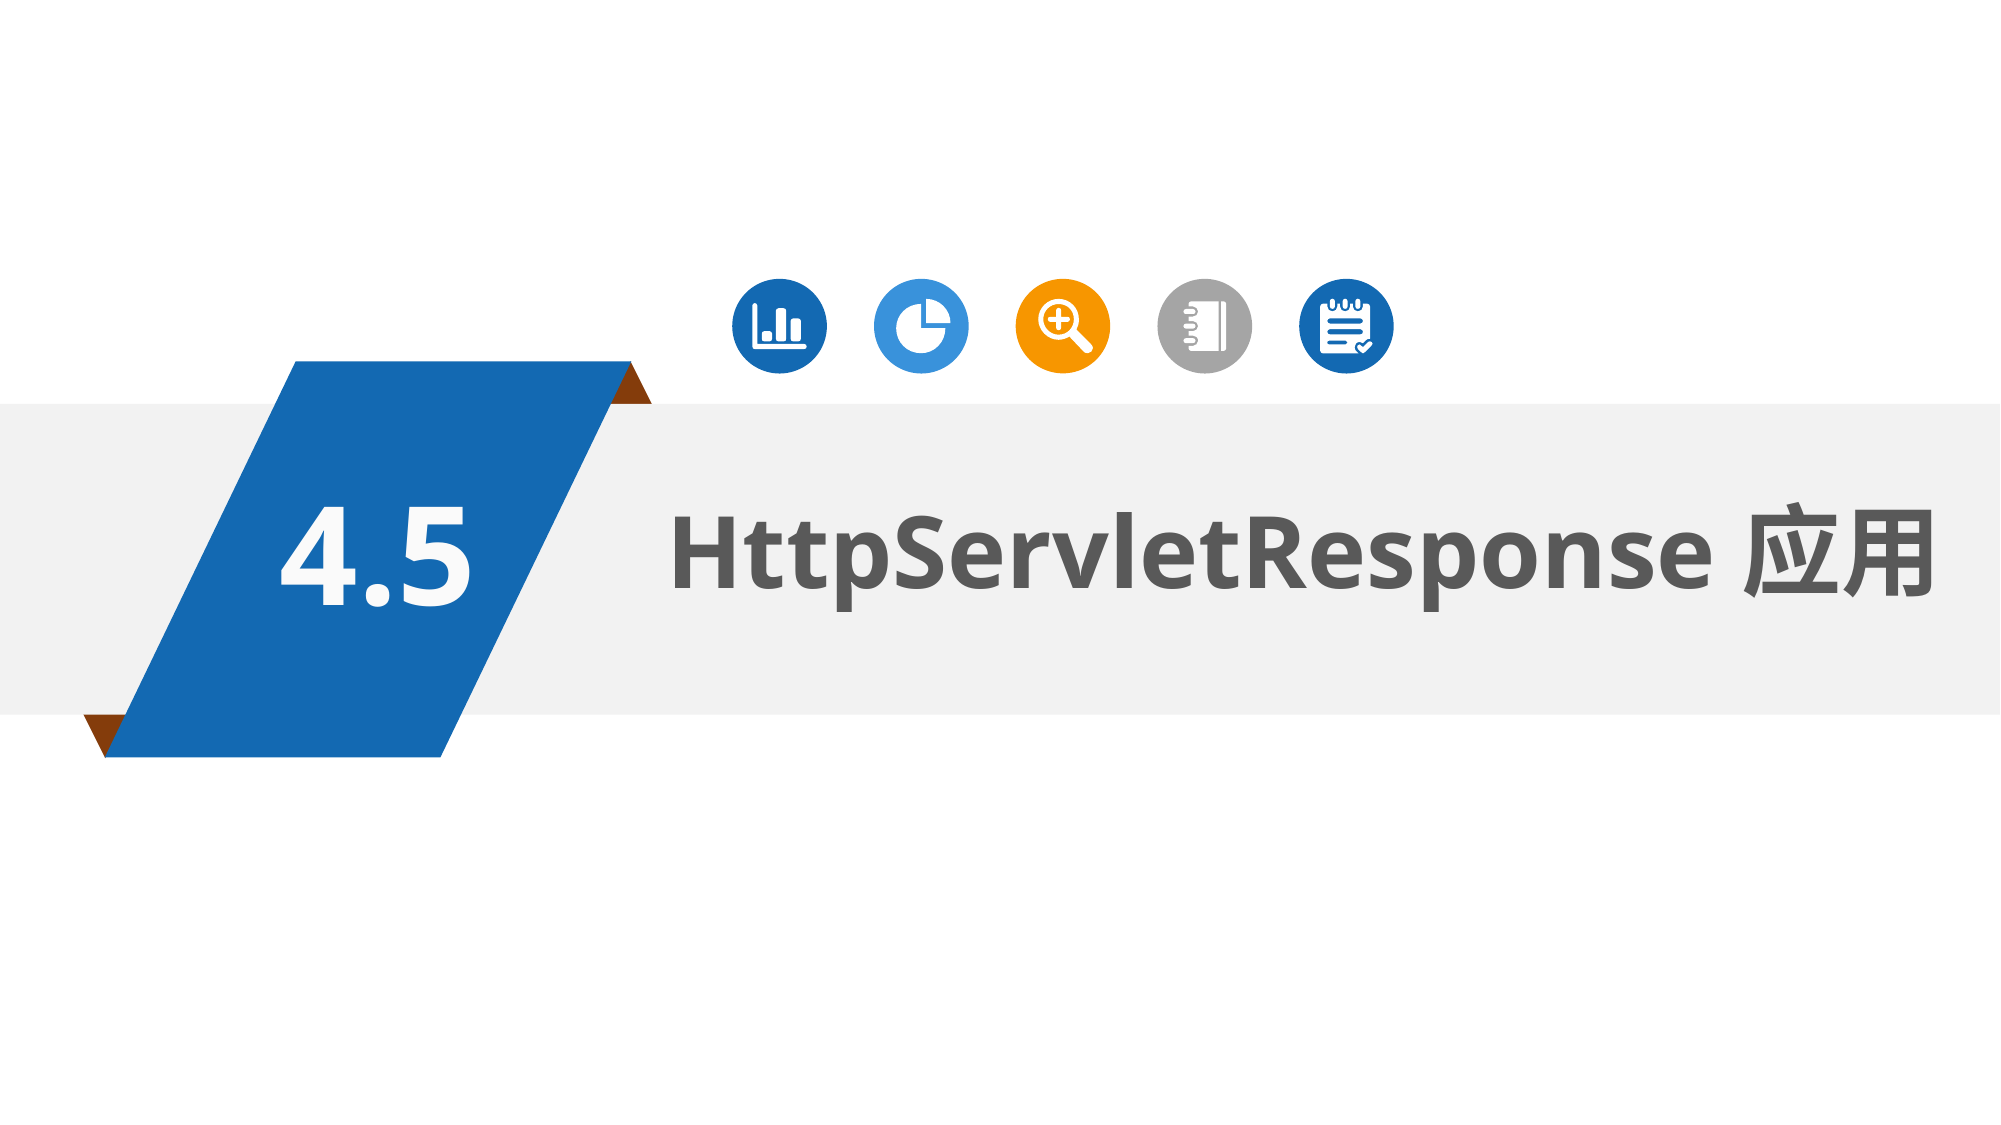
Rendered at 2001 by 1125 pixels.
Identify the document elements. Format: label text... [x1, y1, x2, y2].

text_box 4.5 [264, 460, 550, 641]
text_box HttpServletResponse应用 [651, 480, 1959, 616]
